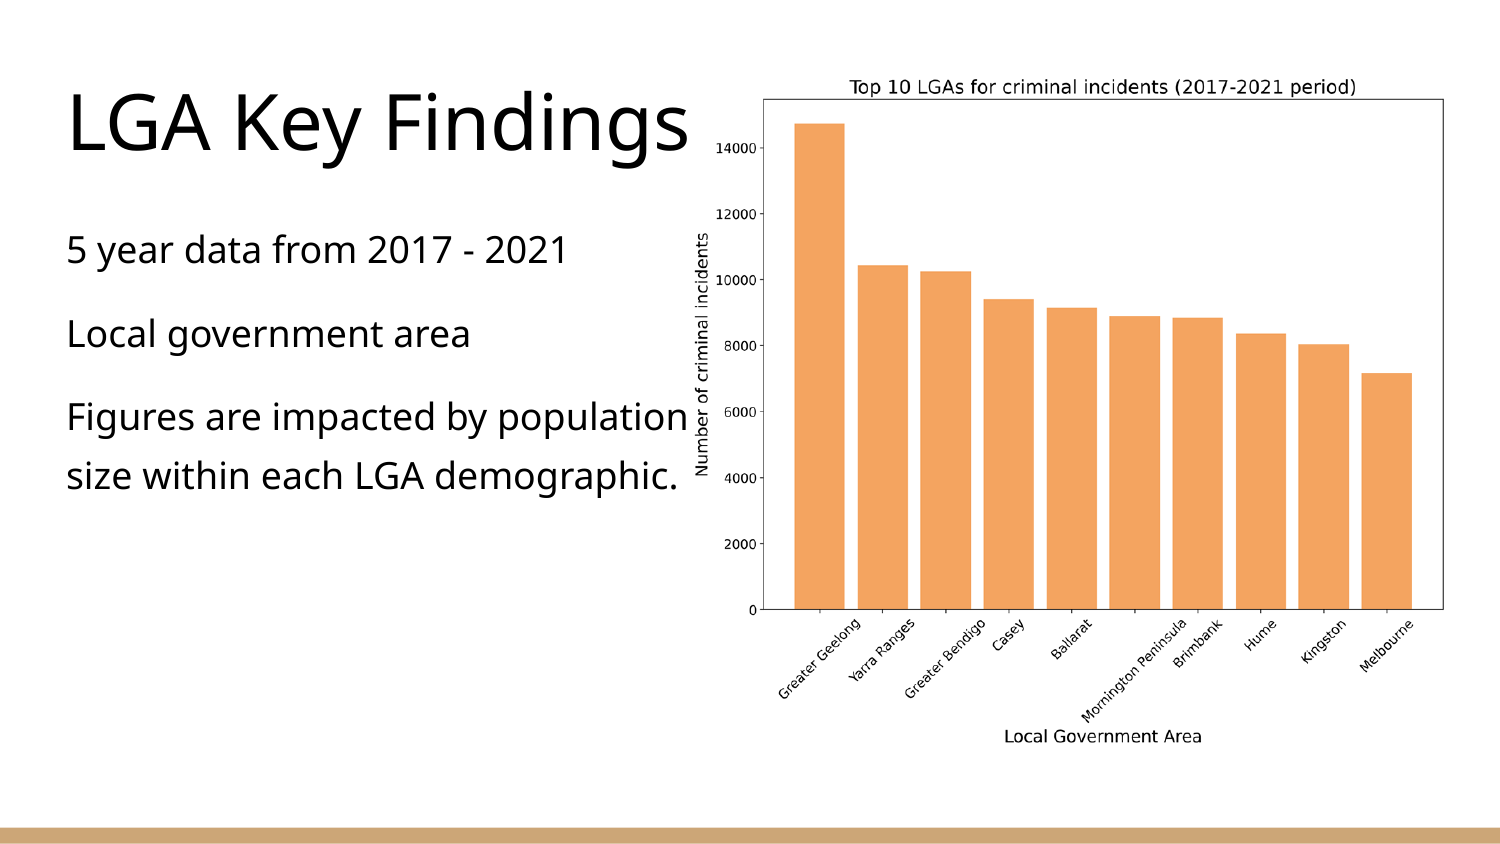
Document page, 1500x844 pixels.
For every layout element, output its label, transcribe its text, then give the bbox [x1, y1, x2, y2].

picture [687, 72, 1450, 752]
title LGA Key Findings [51, 51, 1449, 189]
list 5 year data from 2017 - 2021 Local government area Figures are impacted by population size within each LGA demographic. [51, 200, 682, 752]
